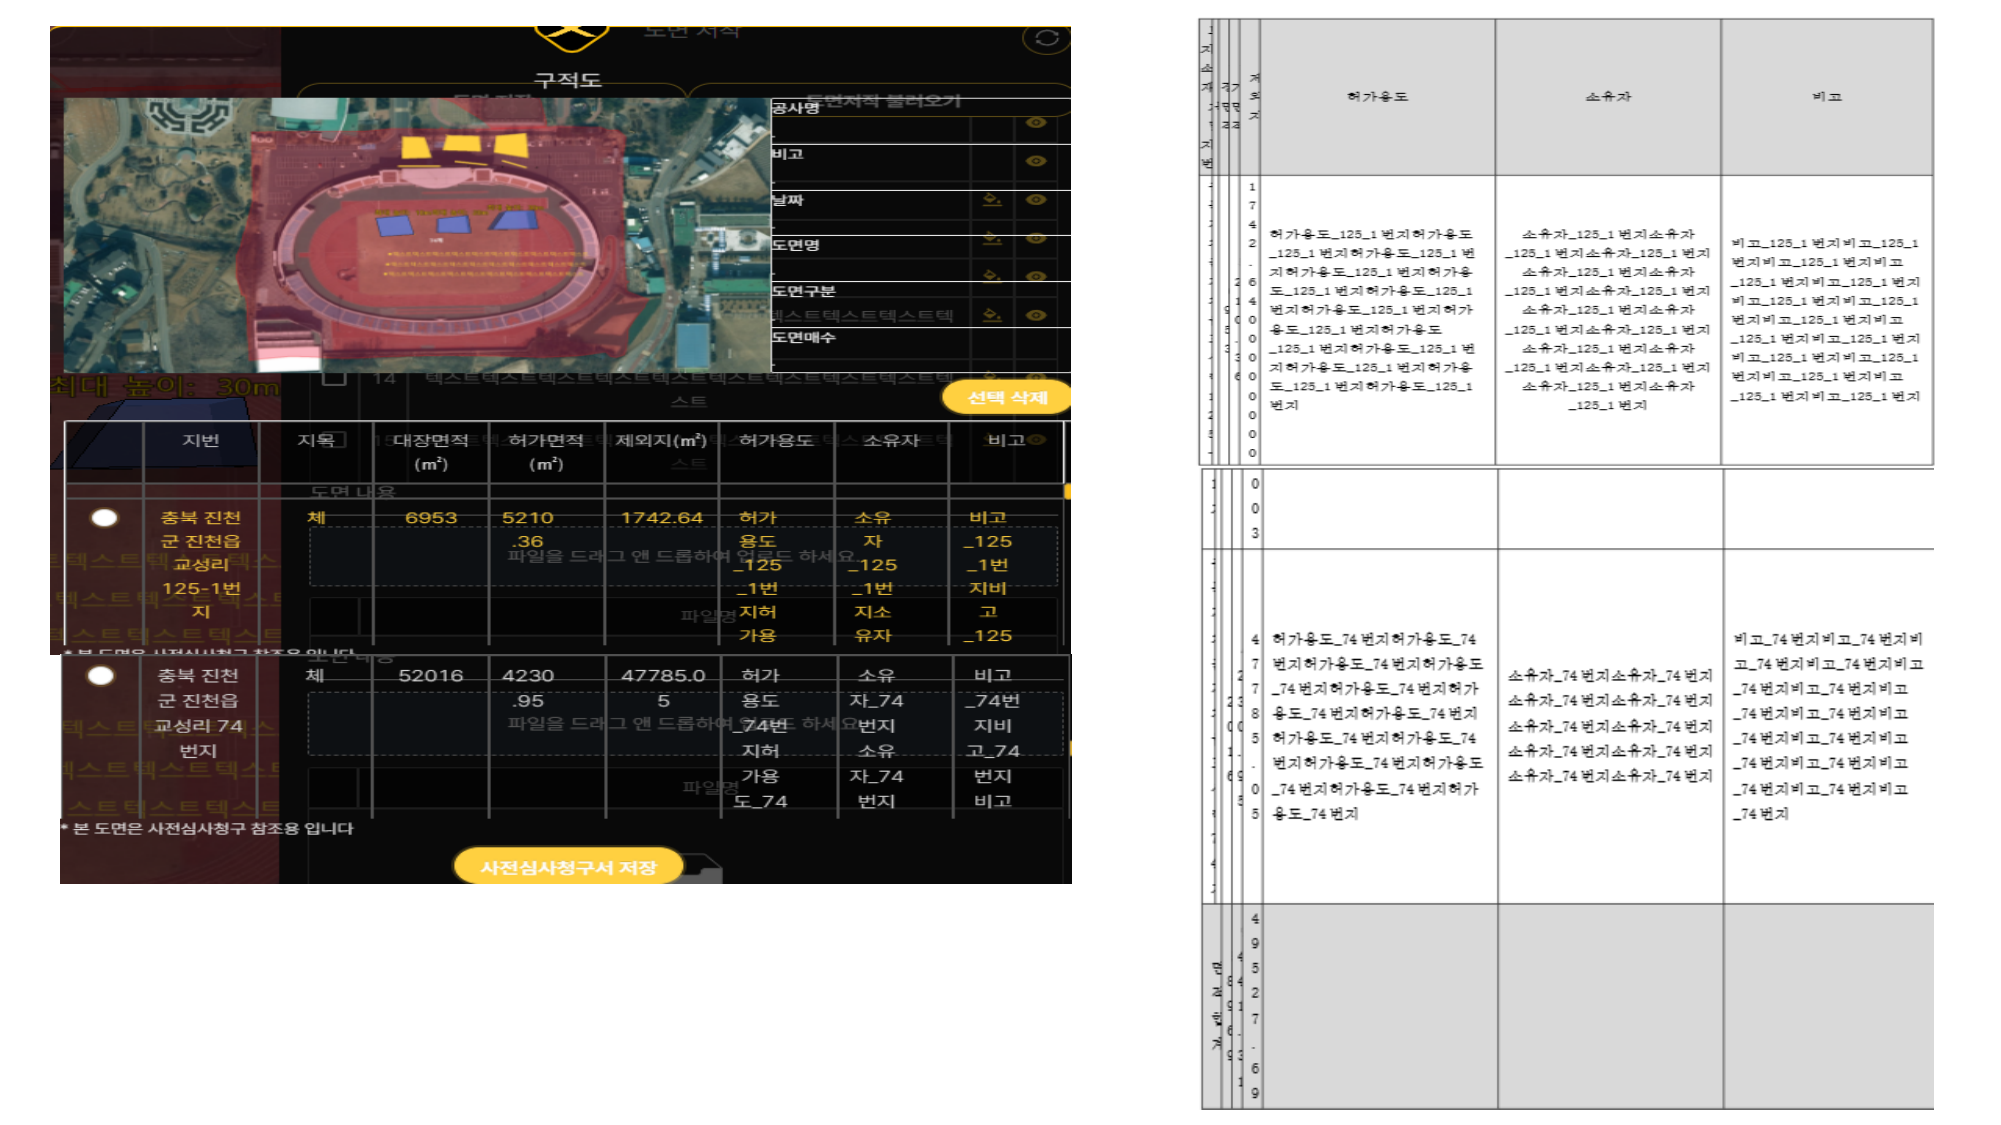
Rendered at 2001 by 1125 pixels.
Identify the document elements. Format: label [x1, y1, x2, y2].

picture [1191, 13, 1941, 1110]
picture [50, 26, 1072, 884]
